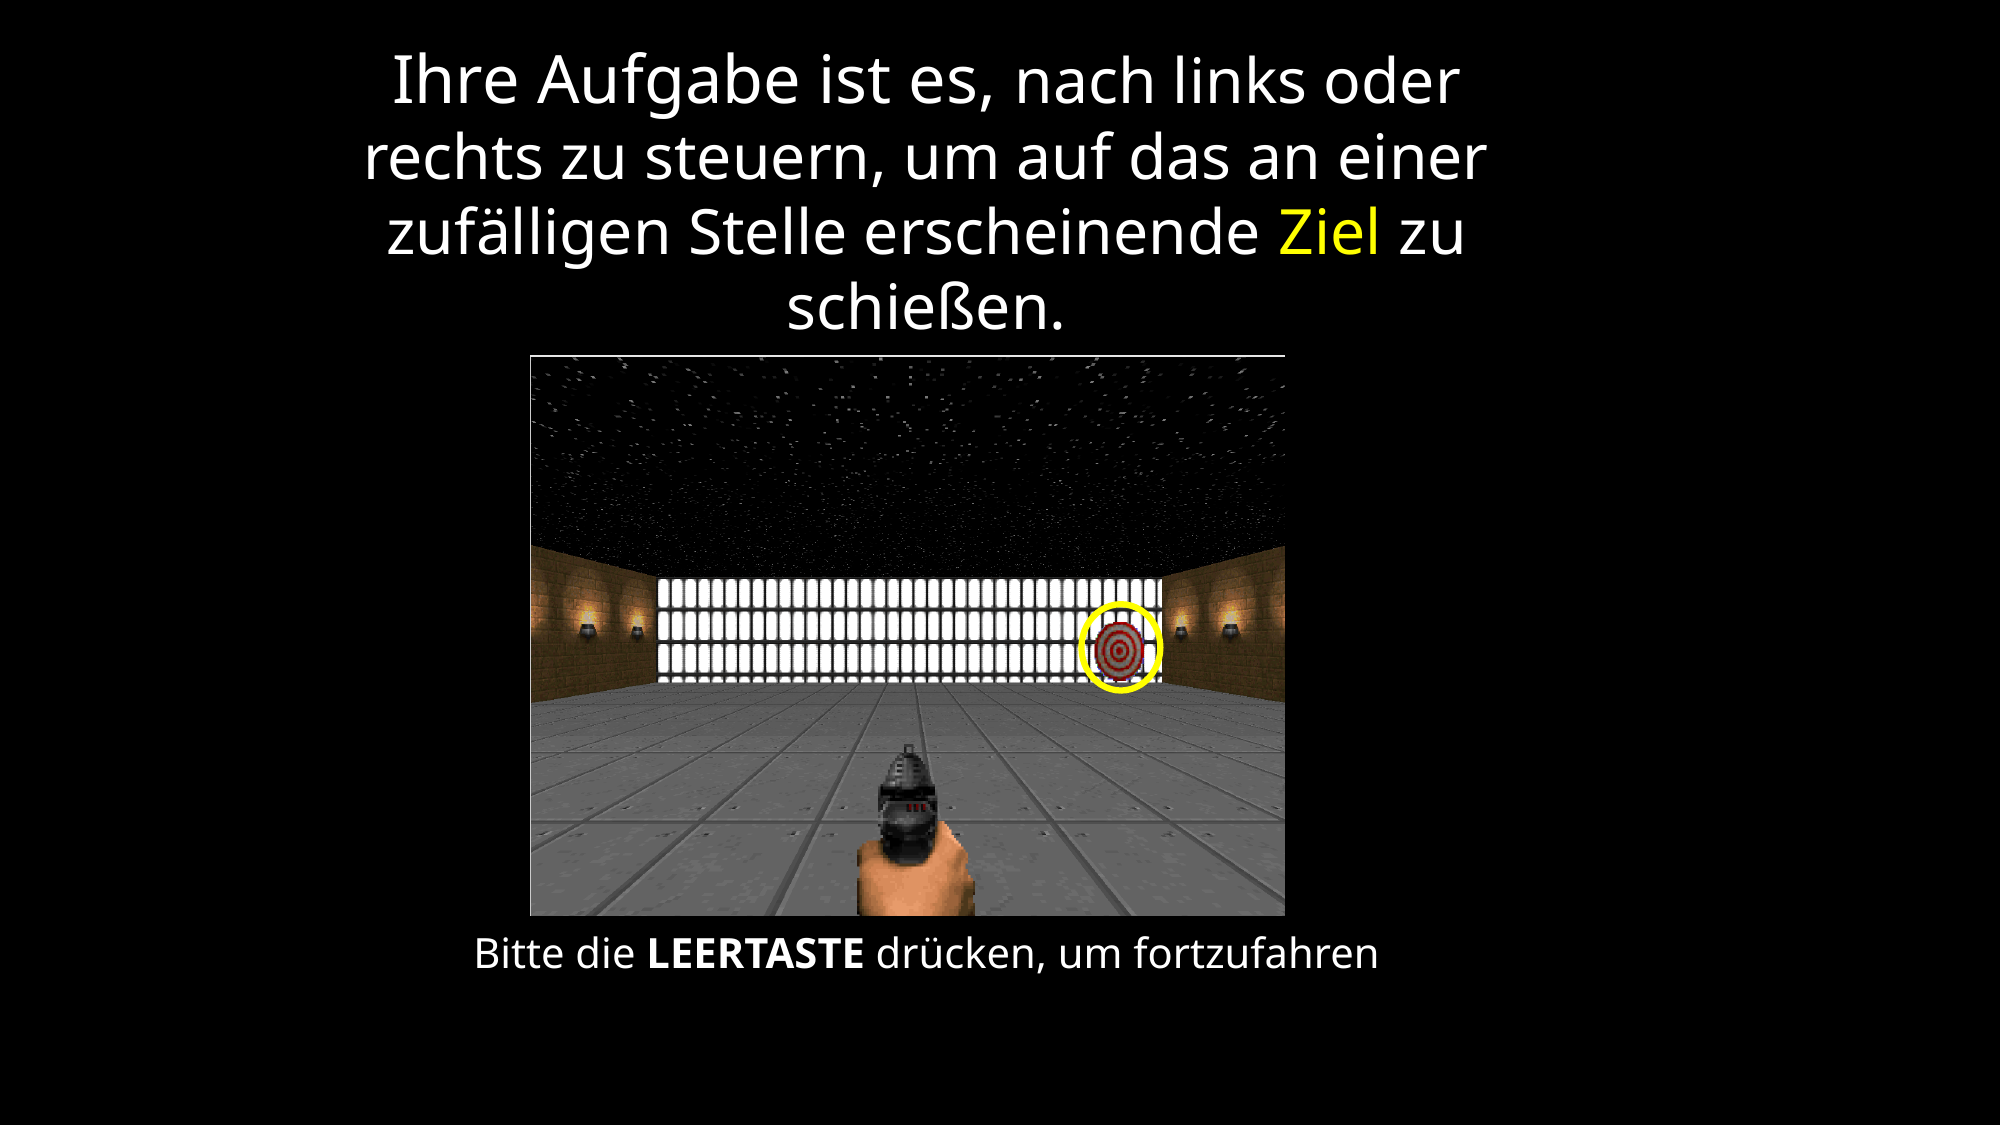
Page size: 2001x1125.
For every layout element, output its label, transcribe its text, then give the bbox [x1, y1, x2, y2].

picture [530, 355, 1285, 916]
text_box Ihre Aufgabe ist es, nach links oder rechts zu steuern, um auf das an einer zufälligen Stelle erscheinende Ziel zu schießen. Bitte die LEERTASTE drücken, um fortzufahren [296, 29, 1557, 985]
